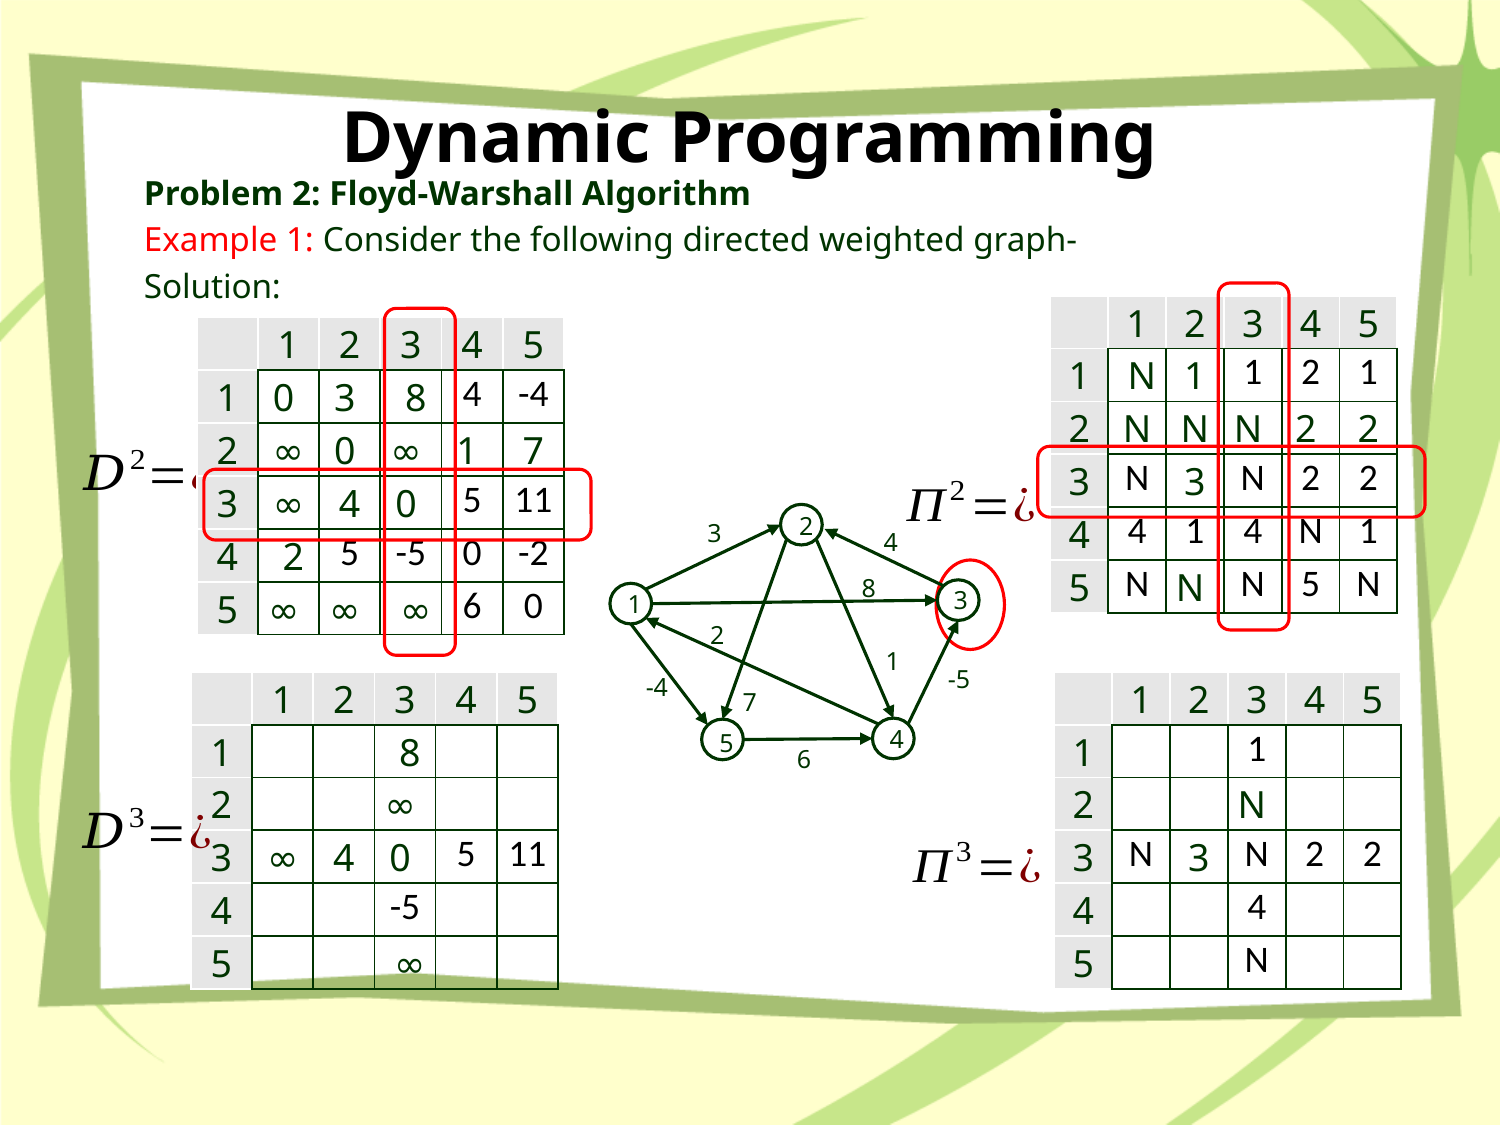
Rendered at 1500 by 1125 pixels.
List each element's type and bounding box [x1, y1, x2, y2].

table_cell [314, 778, 374, 829]
table_cell [1171, 937, 1227, 988]
table_cell [259, 583, 318, 634]
table_header [1113, 673, 1169, 724]
table_cell [1287, 937, 1343, 988]
text_box [609, 502, 1006, 782]
table_cell [1109, 402, 1165, 445]
table_header [259, 318, 318, 369]
table_cell [198, 424, 257, 475]
table_cell [198, 530, 257, 581]
table_cell [375, 778, 435, 829]
title [151, 185, 157, 192]
table_cell [1113, 831, 1169, 882]
table_cell [1109, 519, 1165, 559]
table_header [498, 673, 557, 724]
table_header [1229, 673, 1285, 724]
table_cell [504, 371, 563, 422]
table_cell [253, 937, 312, 988]
table_cell [436, 726, 496, 777]
table_cell [1167, 402, 1217, 445]
table_cell [1167, 561, 1217, 612]
table_cell [1167, 519, 1217, 559]
table_cell [498, 937, 557, 988]
table_cell [320, 583, 379, 634]
table_cell [259, 371, 318, 422]
table_cell [1291, 561, 1339, 612]
table_header [375, 673, 435, 724]
title [75, 75, 1425, 194]
table_cell [1051, 349, 1107, 401]
table_cell [498, 778, 557, 829]
table_cell [1287, 778, 1343, 829]
table_cell [1051, 519, 1107, 559]
table_header [1340, 297, 1396, 348]
table_header [1344, 673, 1400, 724]
table_cell [259, 542, 318, 581]
table_cell [192, 778, 251, 829]
table_cell [198, 371, 257, 422]
table_header [1287, 673, 1343, 724]
table_cell [436, 778, 496, 829]
table_header [436, 673, 496, 724]
table_cell [1109, 561, 1165, 612]
table_header [198, 318, 257, 369]
title [591, 185, 596, 194]
table_cell [1055, 778, 1111, 829]
table_cell [1167, 349, 1217, 401]
text_box [202, 307, 593, 657]
table_cell [1171, 726, 1227, 777]
table_cell [1291, 402, 1339, 445]
table_header [1291, 297, 1339, 348]
table_cell [436, 937, 496, 988]
table_cell [192, 937, 251, 988]
table_cell [1229, 884, 1285, 935]
table_cell [253, 726, 312, 777]
table_cell [1055, 831, 1111, 882]
table_header [457, 318, 502, 369]
table_cell [1113, 778, 1169, 829]
table_cell [1344, 726, 1400, 777]
table_header [1171, 673, 1227, 724]
table_cell [1113, 937, 1169, 988]
table_header [192, 673, 251, 724]
table_cell [192, 831, 251, 882]
table_cell [314, 884, 374, 935]
picture [0, 0, 1500, 1125]
table_cell [198, 583, 257, 634]
table_header [504, 318, 563, 369]
table_cell [314, 937, 374, 988]
table_cell [320, 371, 379, 422]
table_cell [457, 583, 502, 634]
table_cell [192, 726, 251, 777]
table_cell [1340, 519, 1396, 559]
table_cell [375, 726, 435, 777]
table_cell [457, 424, 502, 468]
table_cell [253, 884, 312, 935]
table_cell [1229, 778, 1285, 829]
table_cell [1340, 402, 1396, 445]
table_cell [375, 884, 435, 935]
table_cell [436, 831, 496, 882]
table_cell [504, 424, 563, 468]
table_header [1051, 297, 1107, 348]
table_cell [457, 371, 502, 422]
table_cell [1229, 831, 1285, 882]
table_cell [1287, 831, 1343, 882]
table_header [320, 318, 379, 369]
table_cell [1051, 561, 1107, 612]
table_cell [1051, 402, 1107, 445]
table_cell [253, 831, 312, 882]
table_cell [1344, 831, 1400, 882]
table_cell [1287, 884, 1343, 935]
table_cell [314, 831, 374, 882]
table_header [253, 673, 312, 724]
table_cell [1340, 561, 1396, 612]
text_box [1036, 281, 1427, 631]
table_cell [1109, 349, 1165, 401]
table_header [1167, 297, 1217, 348]
table_cell [457, 542, 502, 581]
table_cell [259, 424, 318, 468]
table_cell [1229, 726, 1285, 777]
table_cell [320, 424, 379, 468]
table_cell [1344, 884, 1400, 935]
table_cell [1055, 937, 1111, 988]
table_header [1109, 297, 1165, 348]
table_cell [1287, 726, 1343, 777]
table_cell [504, 542, 563, 581]
table_cell [498, 884, 557, 935]
table_cell [253, 778, 312, 829]
table_cell [1113, 884, 1169, 935]
table_cell [1229, 937, 1285, 988]
table_cell [1113, 726, 1169, 777]
table_cell [320, 542, 379, 581]
table_cell [1340, 349, 1396, 401]
table_cell [498, 831, 557, 882]
table_cell [1055, 726, 1111, 777]
table_cell [1344, 778, 1400, 829]
table_cell [1344, 937, 1400, 988]
table_cell [498, 726, 557, 777]
table_cell [192, 884, 251, 935]
table_cell [504, 583, 563, 634]
table_cell [1055, 884, 1111, 935]
table_cell [1171, 831, 1227, 882]
table_cell [198, 477, 203, 528]
table_cell [1291, 349, 1339, 401]
table_cell [1171, 778, 1227, 829]
table_cell [314, 726, 374, 777]
table_header [1055, 673, 1111, 724]
table_header [314, 673, 374, 724]
table_cell [375, 831, 435, 882]
table_cell [1171, 884, 1227, 935]
table_cell [436, 884, 496, 935]
table_cell [375, 937, 435, 988]
table_cell [1291, 519, 1339, 559]
